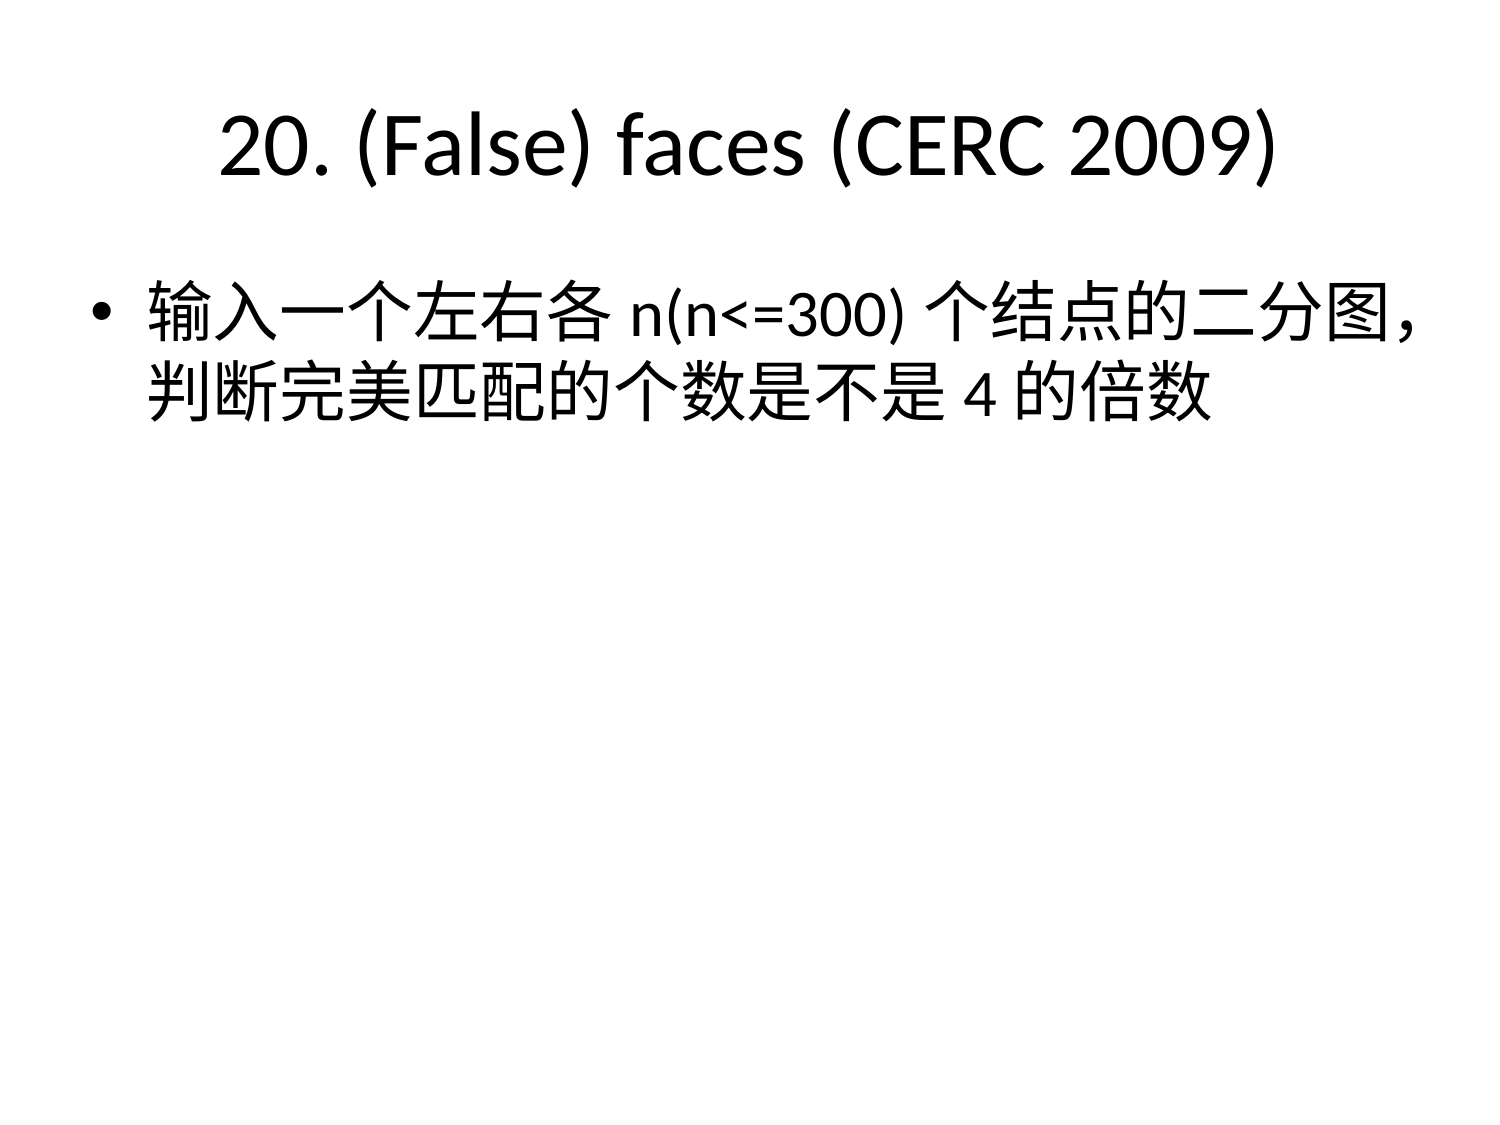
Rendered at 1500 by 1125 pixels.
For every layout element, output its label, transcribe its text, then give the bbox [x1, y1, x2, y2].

list 输入一个左右各n(n<=300)个结点的二分图，判断完美匹配的个数是不是4的倍数 [75, 262, 1425, 1005]
title 20. (False) faces (CERC 2009) [75, 45, 1425, 233]
